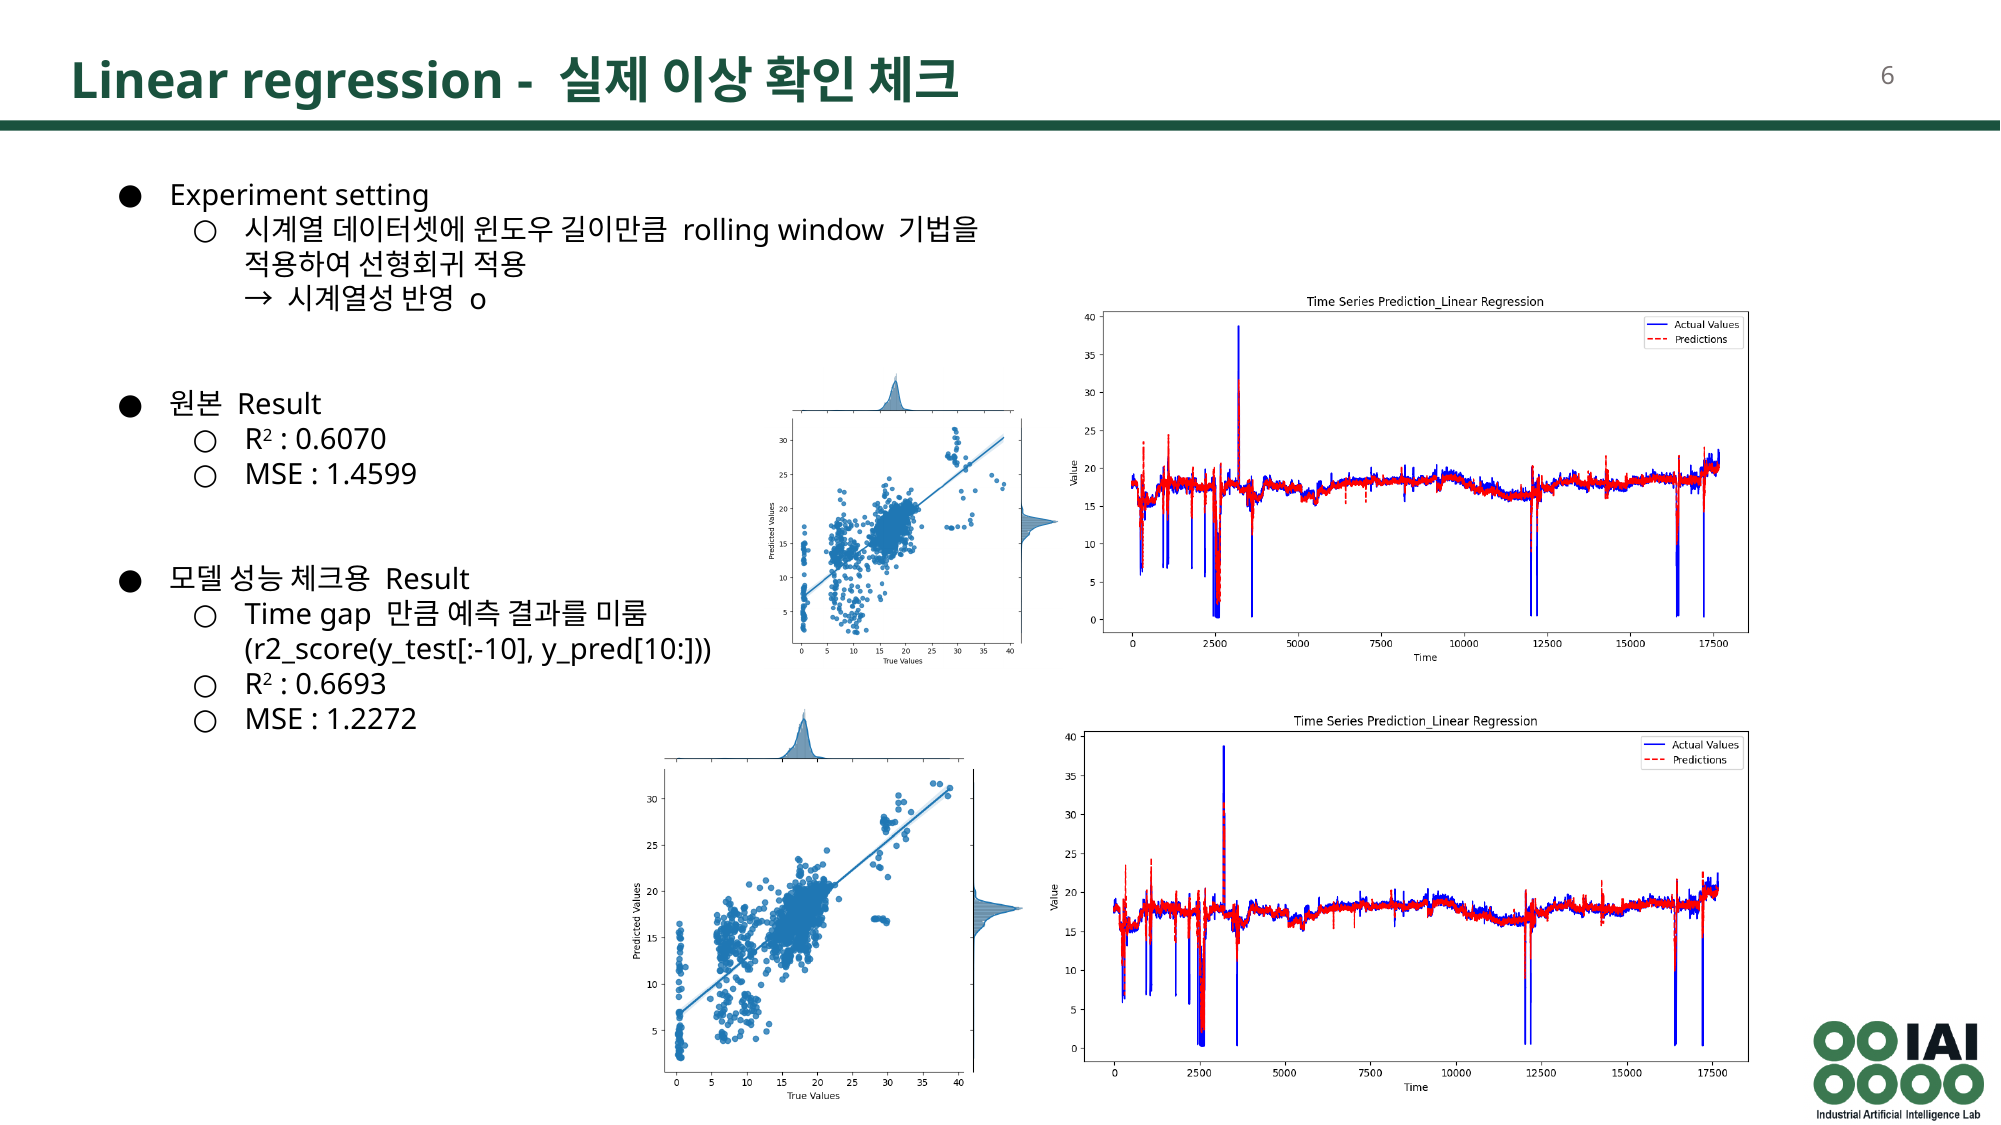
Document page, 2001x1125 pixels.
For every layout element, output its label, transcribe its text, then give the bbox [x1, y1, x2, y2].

title Linear regression - 실제 이상 확인 체크 [68, 46, 1760, 237]
picture [626, 699, 1031, 1107]
picture [1803, 1015, 1992, 1125]
text_box Experiment setting 시계열 데이터셋에 윈도우 길이만큼 rolling window 기법을 적용하여 선형회귀 적용 → 시계열성 반영 o 원본 Result R2 : 0.6070 MSE : 1.4599 모델 성능 체크용 Result Time gap 만큼 예측 결과를 미룸 (r2_score(y_test[:-10], y_pred[10:])) R2 : 0.6693 MSE : 1.2272 [79, 160, 1043, 1063]
picture [764, 289, 1754, 669]
picture [1042, 707, 1754, 1099]
